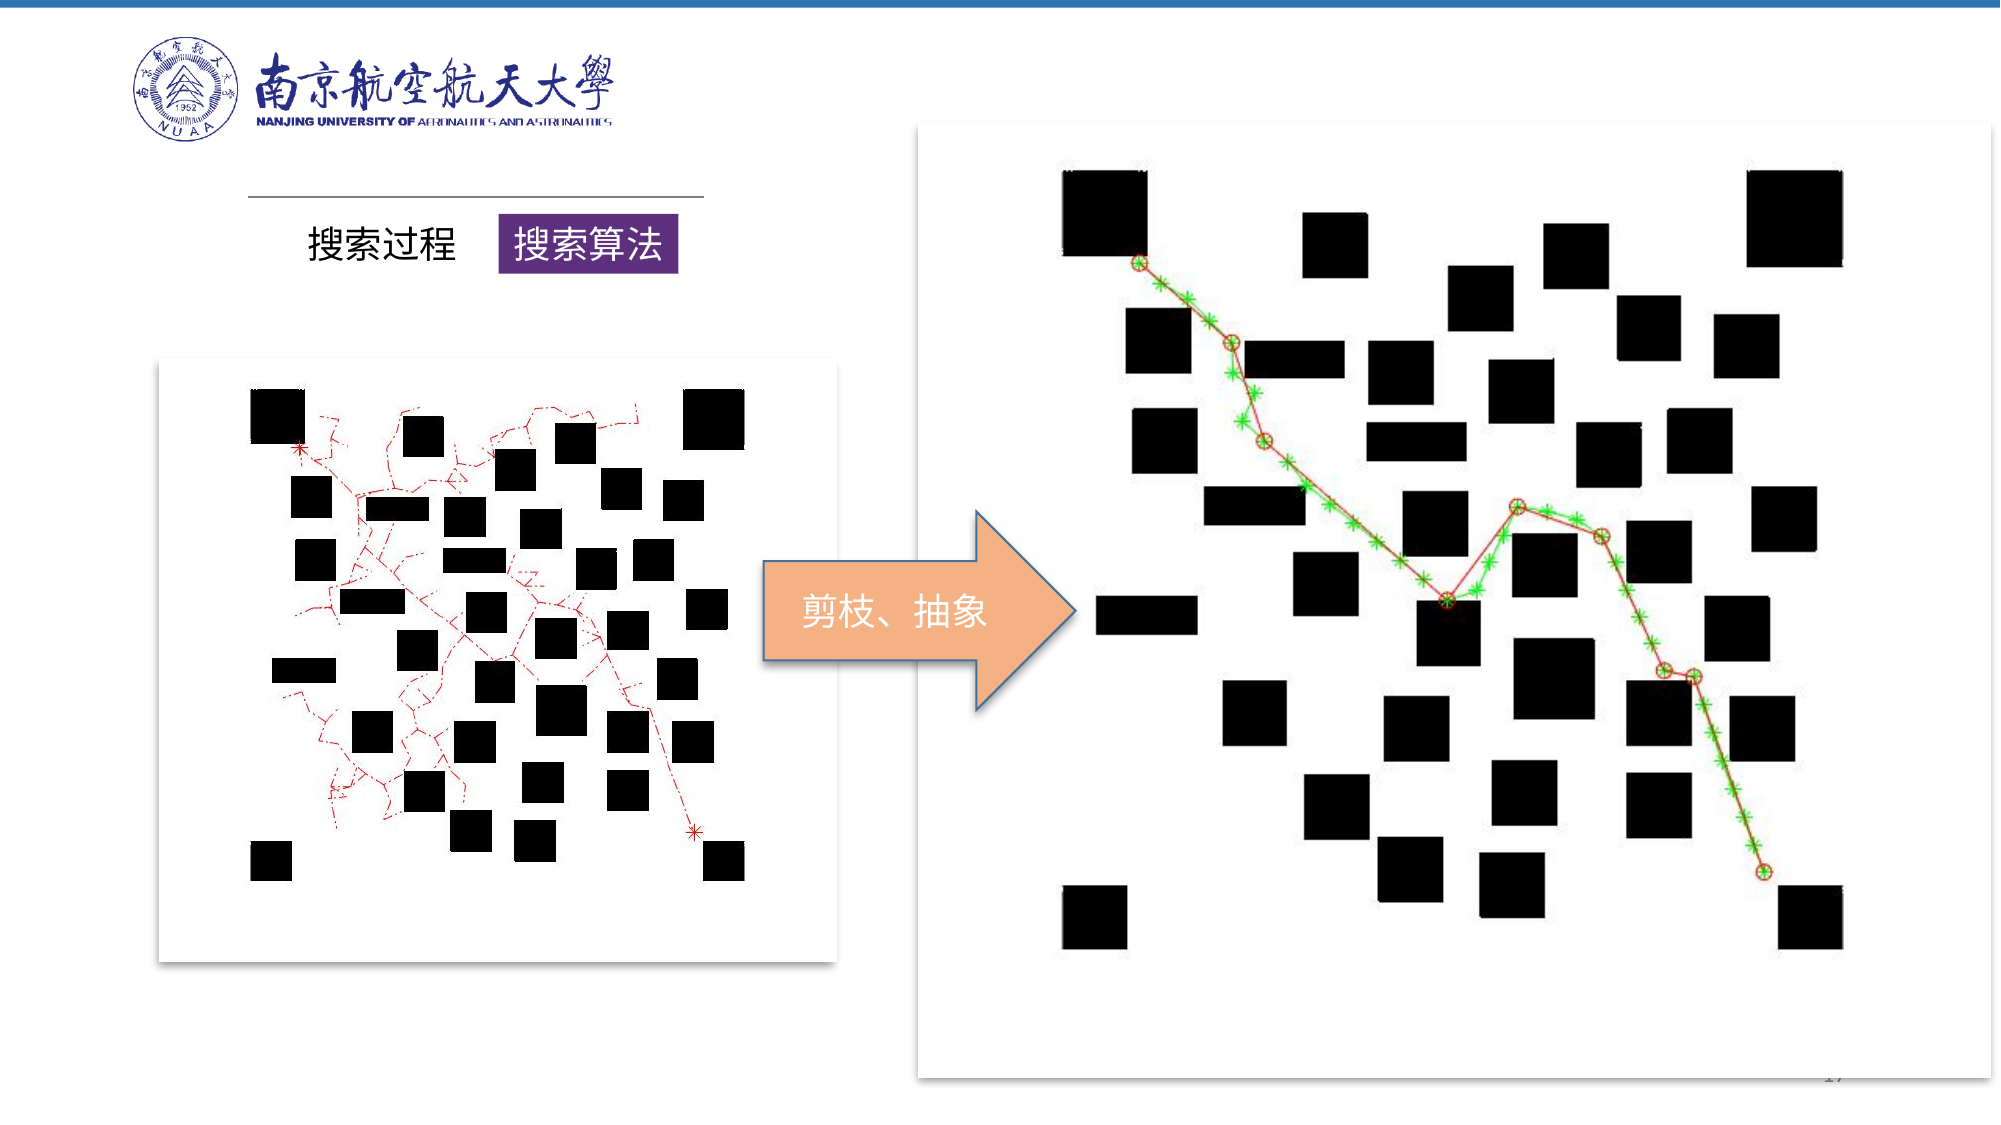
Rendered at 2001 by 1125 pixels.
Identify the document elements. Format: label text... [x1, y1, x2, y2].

picture [918, 122, 1991, 1078]
text_box 剪枝、抽象 [837, 560, 918, 662]
picture [115, 0, 632, 313]
slide_number 17 [1412, 1078, 1863, 1103]
text_box 搜索算法 [632, 213, 679, 274]
picture [158, 358, 837, 962]
text_box [0, 0, 115, 9]
text_box [632, 0, 2000, 9]
